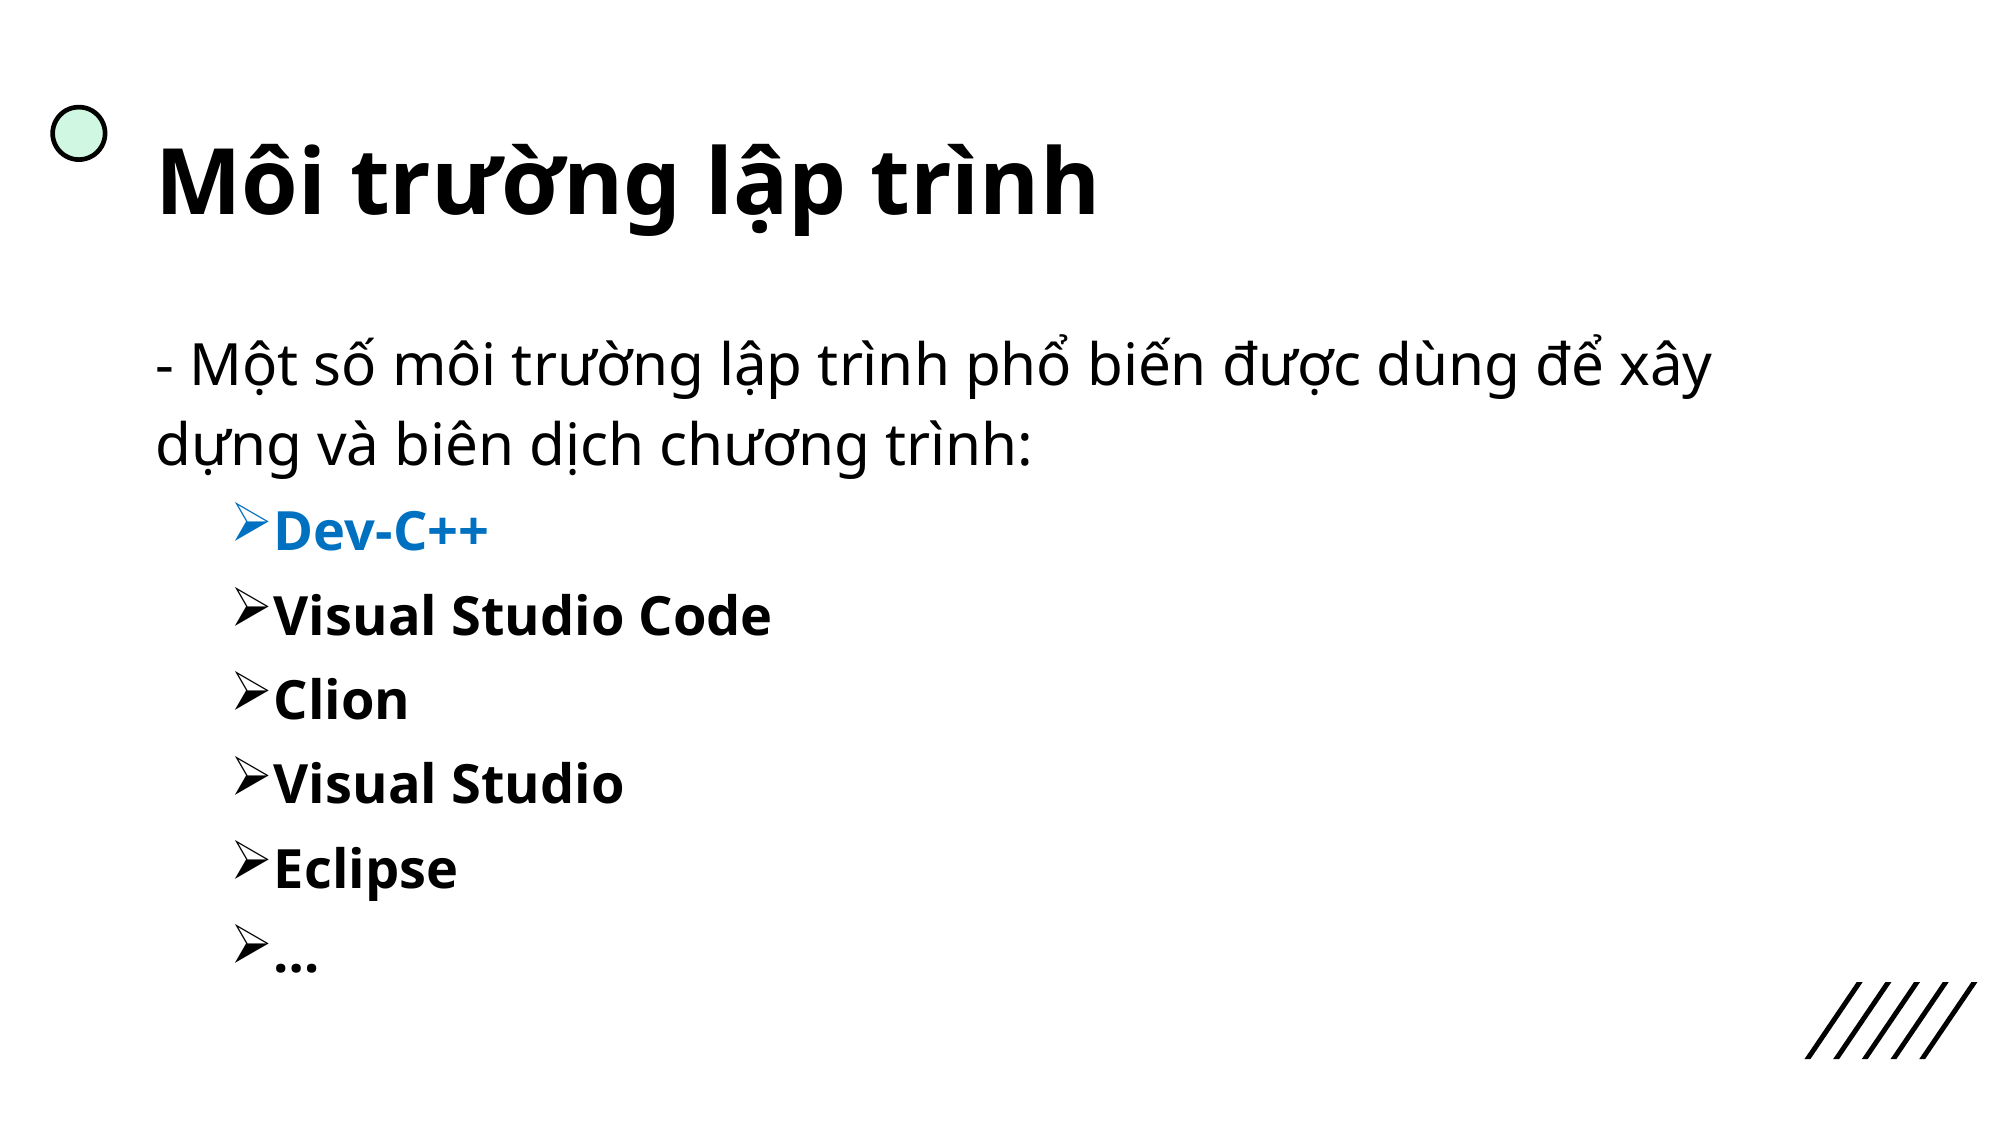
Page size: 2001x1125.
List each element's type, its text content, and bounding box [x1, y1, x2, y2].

list - Một số môi trường lập trình phổ biến được dùng để xây dựng và biên dịch chương trình: Dev-C++ Visual Studio Code Clion Visual Studio Eclipse … [137, 299, 1863, 1014]
title Môi trường lập trình [137, 59, 1863, 278]
